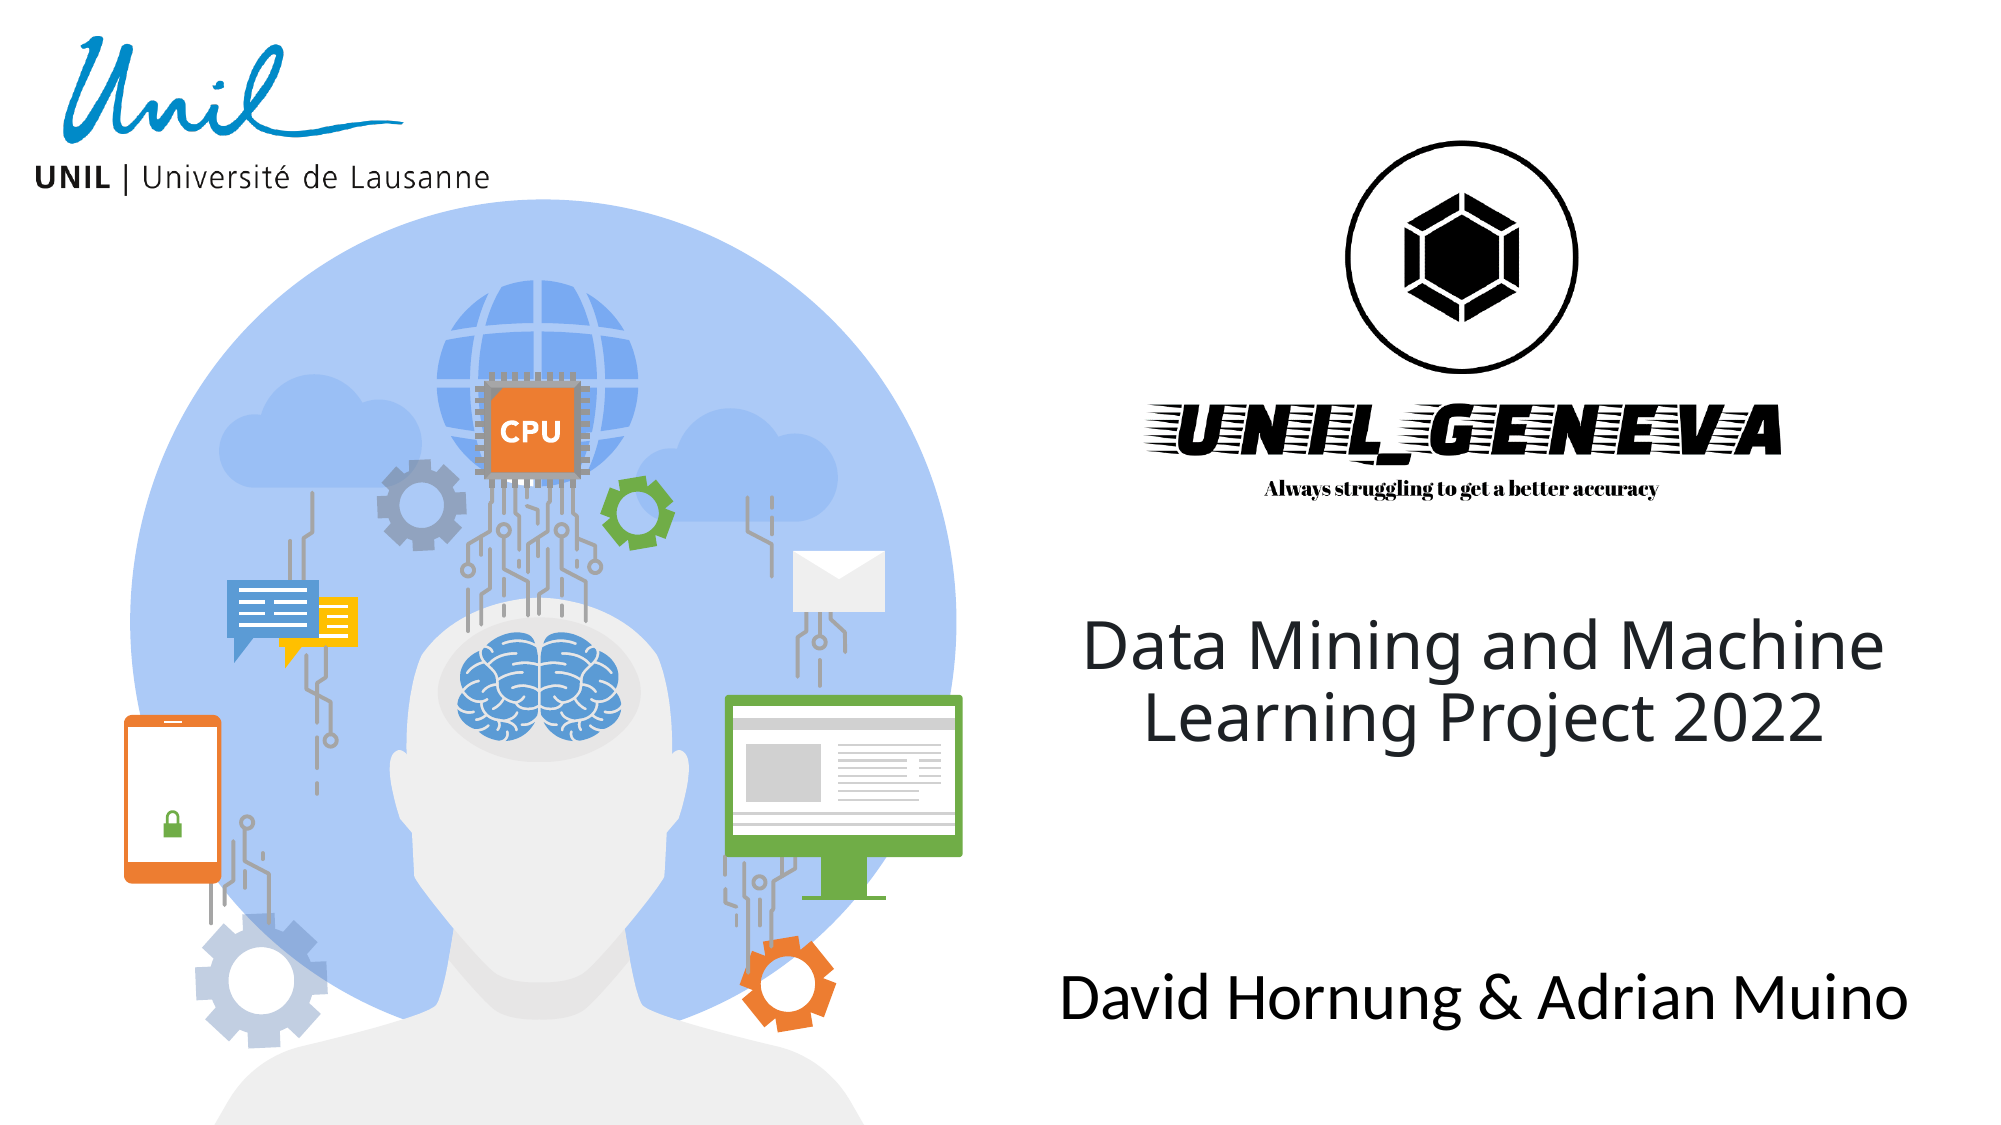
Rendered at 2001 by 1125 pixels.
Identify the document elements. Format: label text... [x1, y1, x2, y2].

text_box Data Mining and Machine Learning Project 2022 David Hornung & Adrian Muino [963, 490, 2000, 802]
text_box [123, 199, 963, 1125]
picture [1143, 76, 1793, 564]
picture [29, 28, 495, 204]
